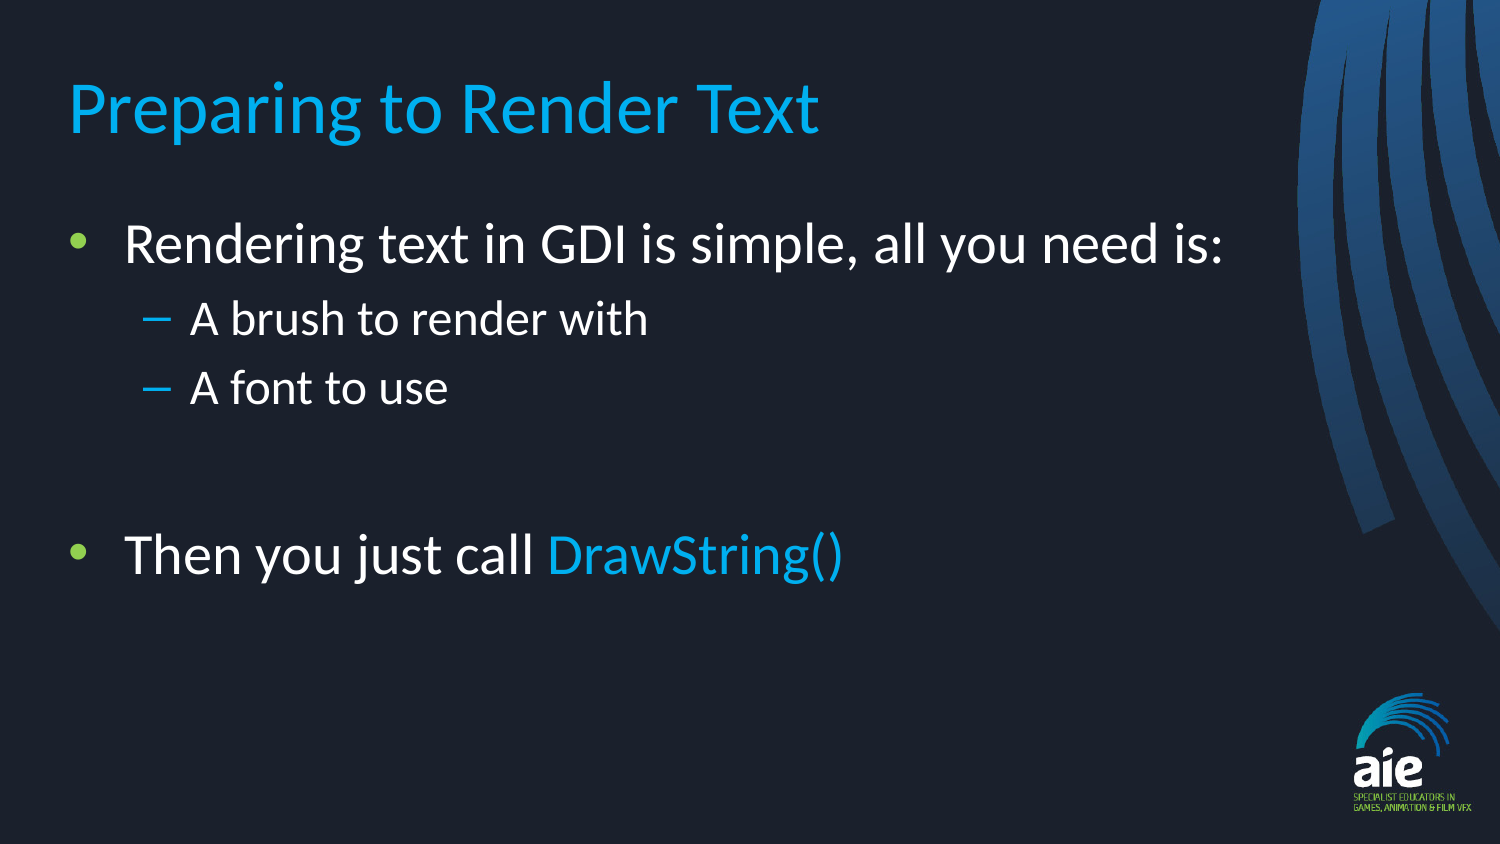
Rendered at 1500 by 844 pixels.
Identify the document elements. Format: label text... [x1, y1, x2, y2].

list Rendering text in GDI is simple, all you need is: A brush to render with A font to use Then you just call DrawString() [53, 197, 1329, 753]
title Preparing to Render Text [53, 33, 1425, 175]
picture [0, 0, 1500, 844]
